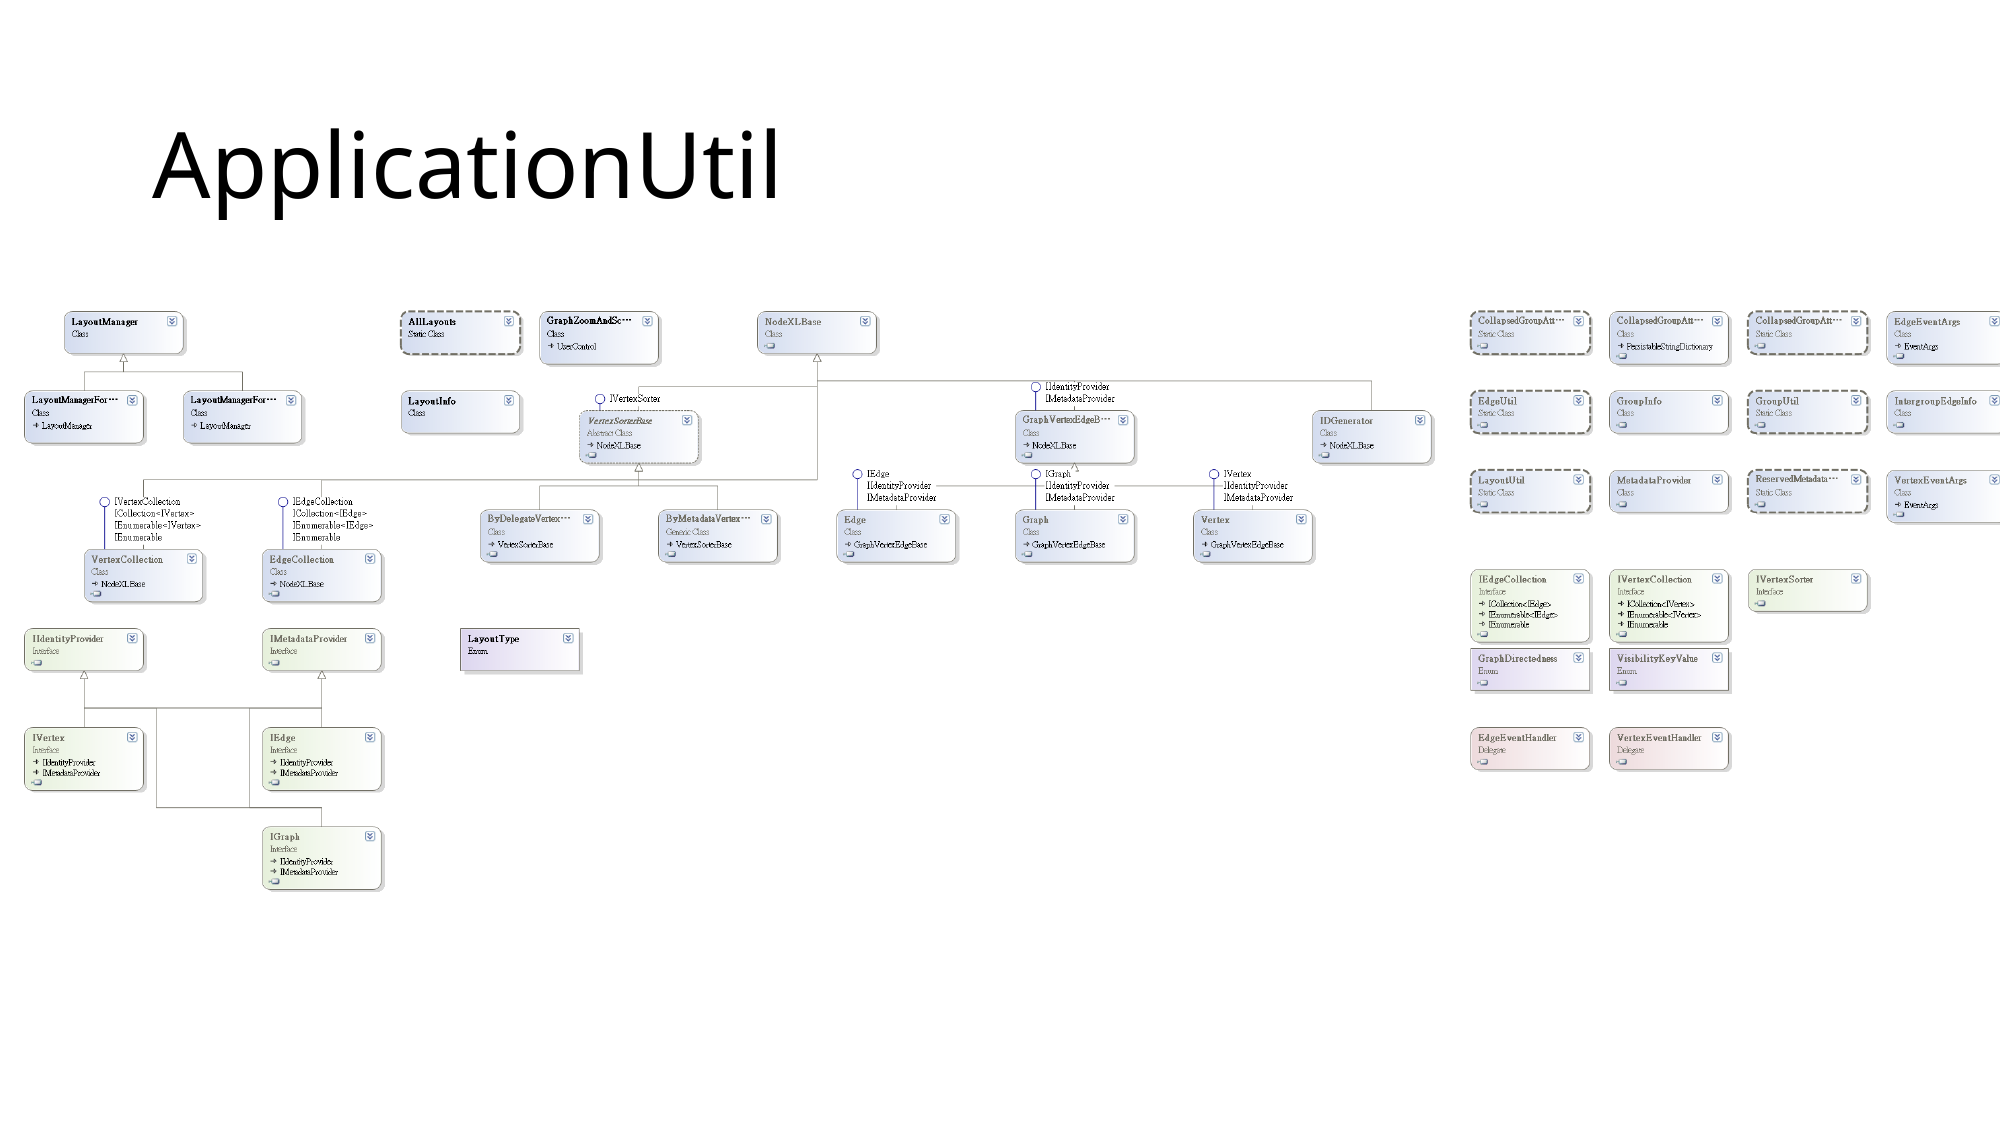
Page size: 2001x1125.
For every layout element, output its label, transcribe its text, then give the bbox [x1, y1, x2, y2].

title ApplicationUtil [137, 59, 1863, 278]
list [16, 303, 2000, 896]
